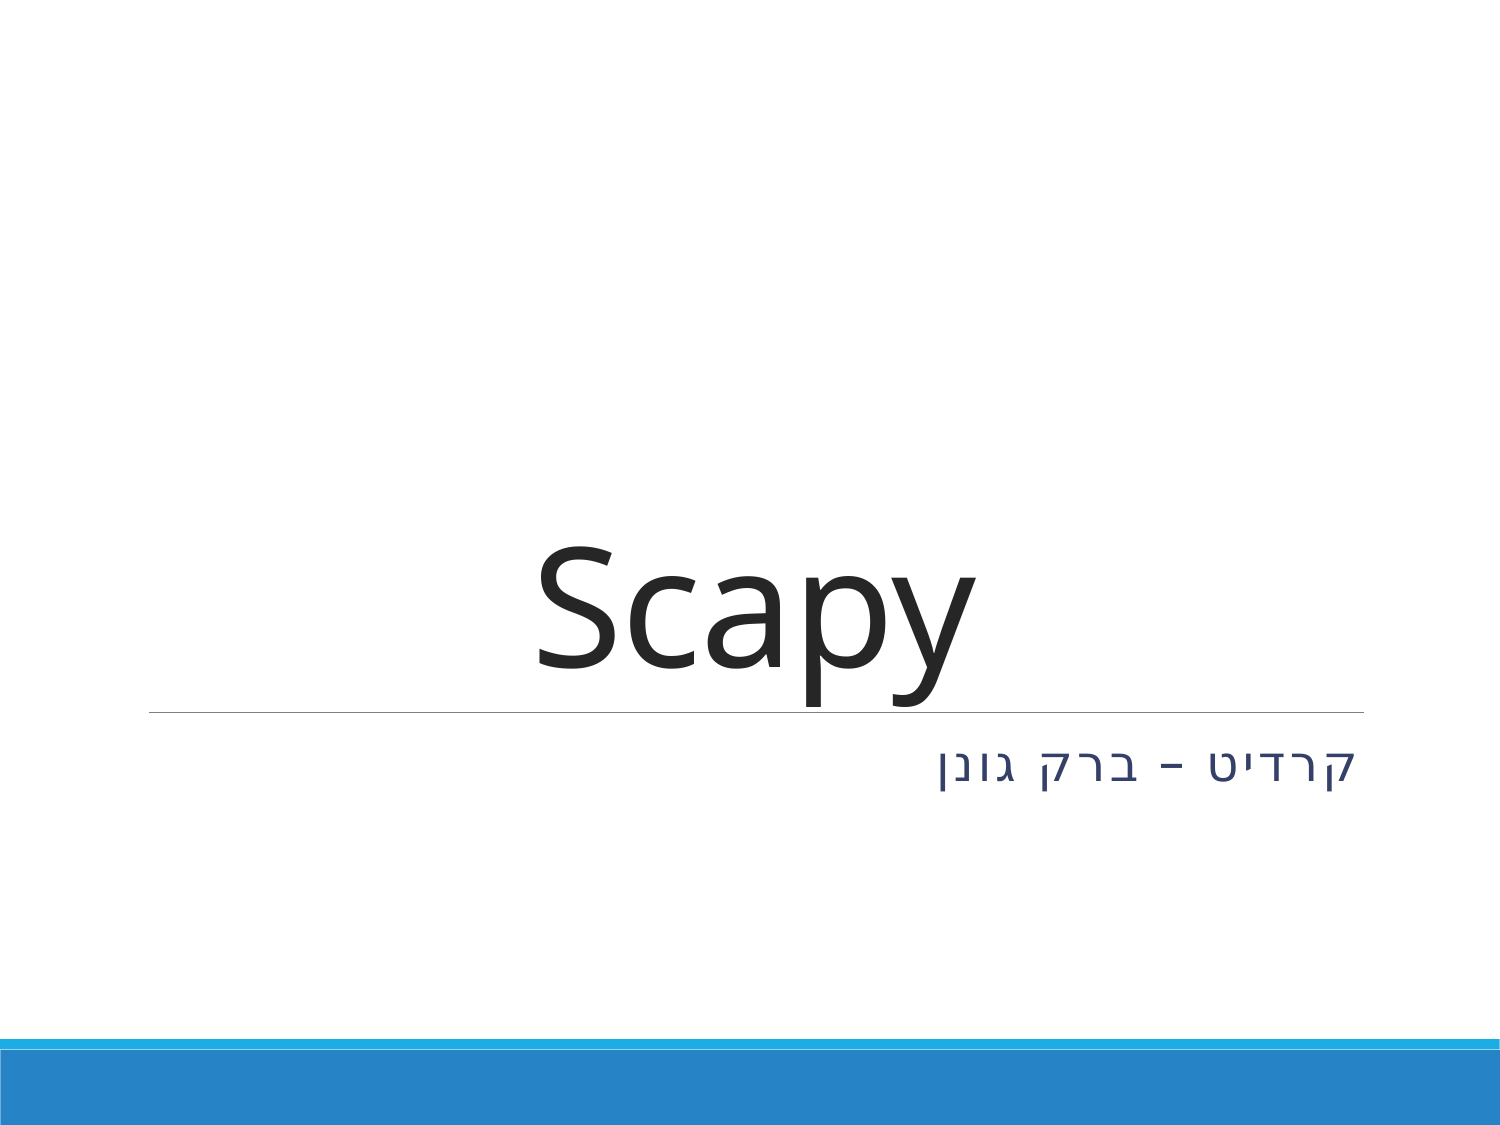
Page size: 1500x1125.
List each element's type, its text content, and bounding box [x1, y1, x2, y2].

subtitle קרדיט – ברק גונן [135, 730, 1373, 919]
title Scapy [135, 124, 1373, 710]
